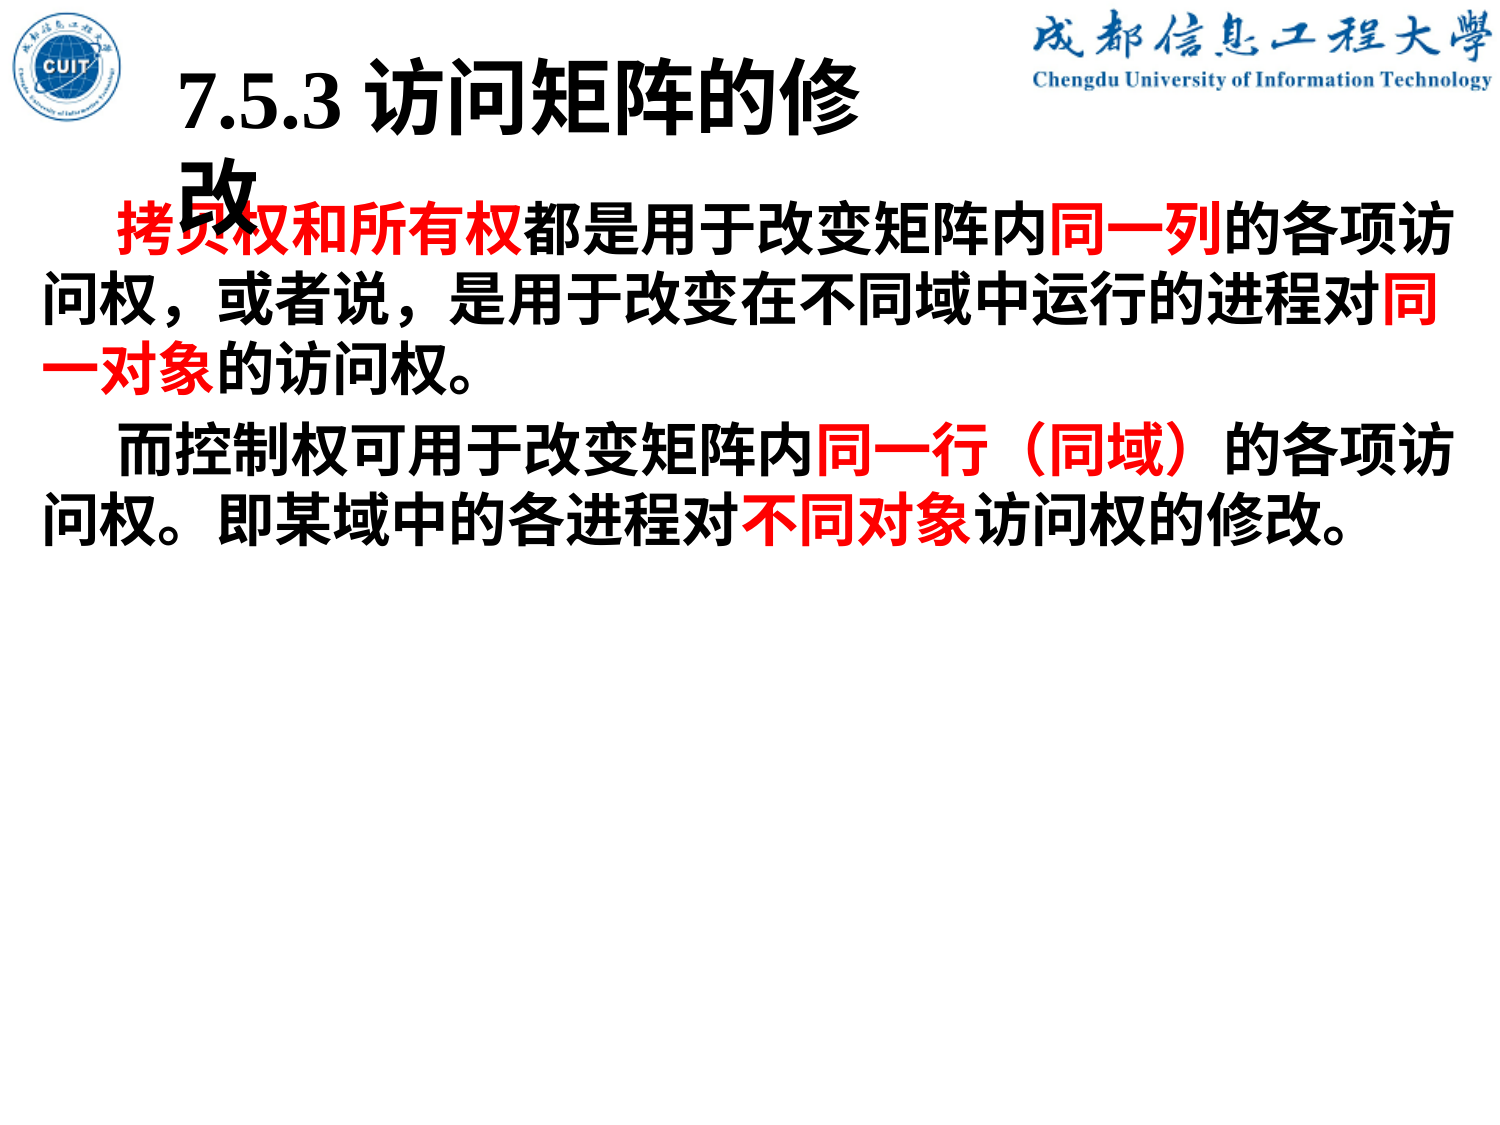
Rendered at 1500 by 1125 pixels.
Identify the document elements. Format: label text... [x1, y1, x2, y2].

text_box 拷贝权和所有权都是用于改变矩阵内同一列的各项访问权，或者说，是用于改变在不同域中运行的进程对同一对象的访问权。 而控制权可用于改变矩阵内同一行（同域）的各项访问权。即某域中的各进程对不同对象访问权的修改。 [26, 184, 1474, 677]
text_box 7.5.3访问矩阵的修改 [161, 38, 951, 253]
picture [0, 0, 127, 138]
picture [1029, 0, 1500, 102]
